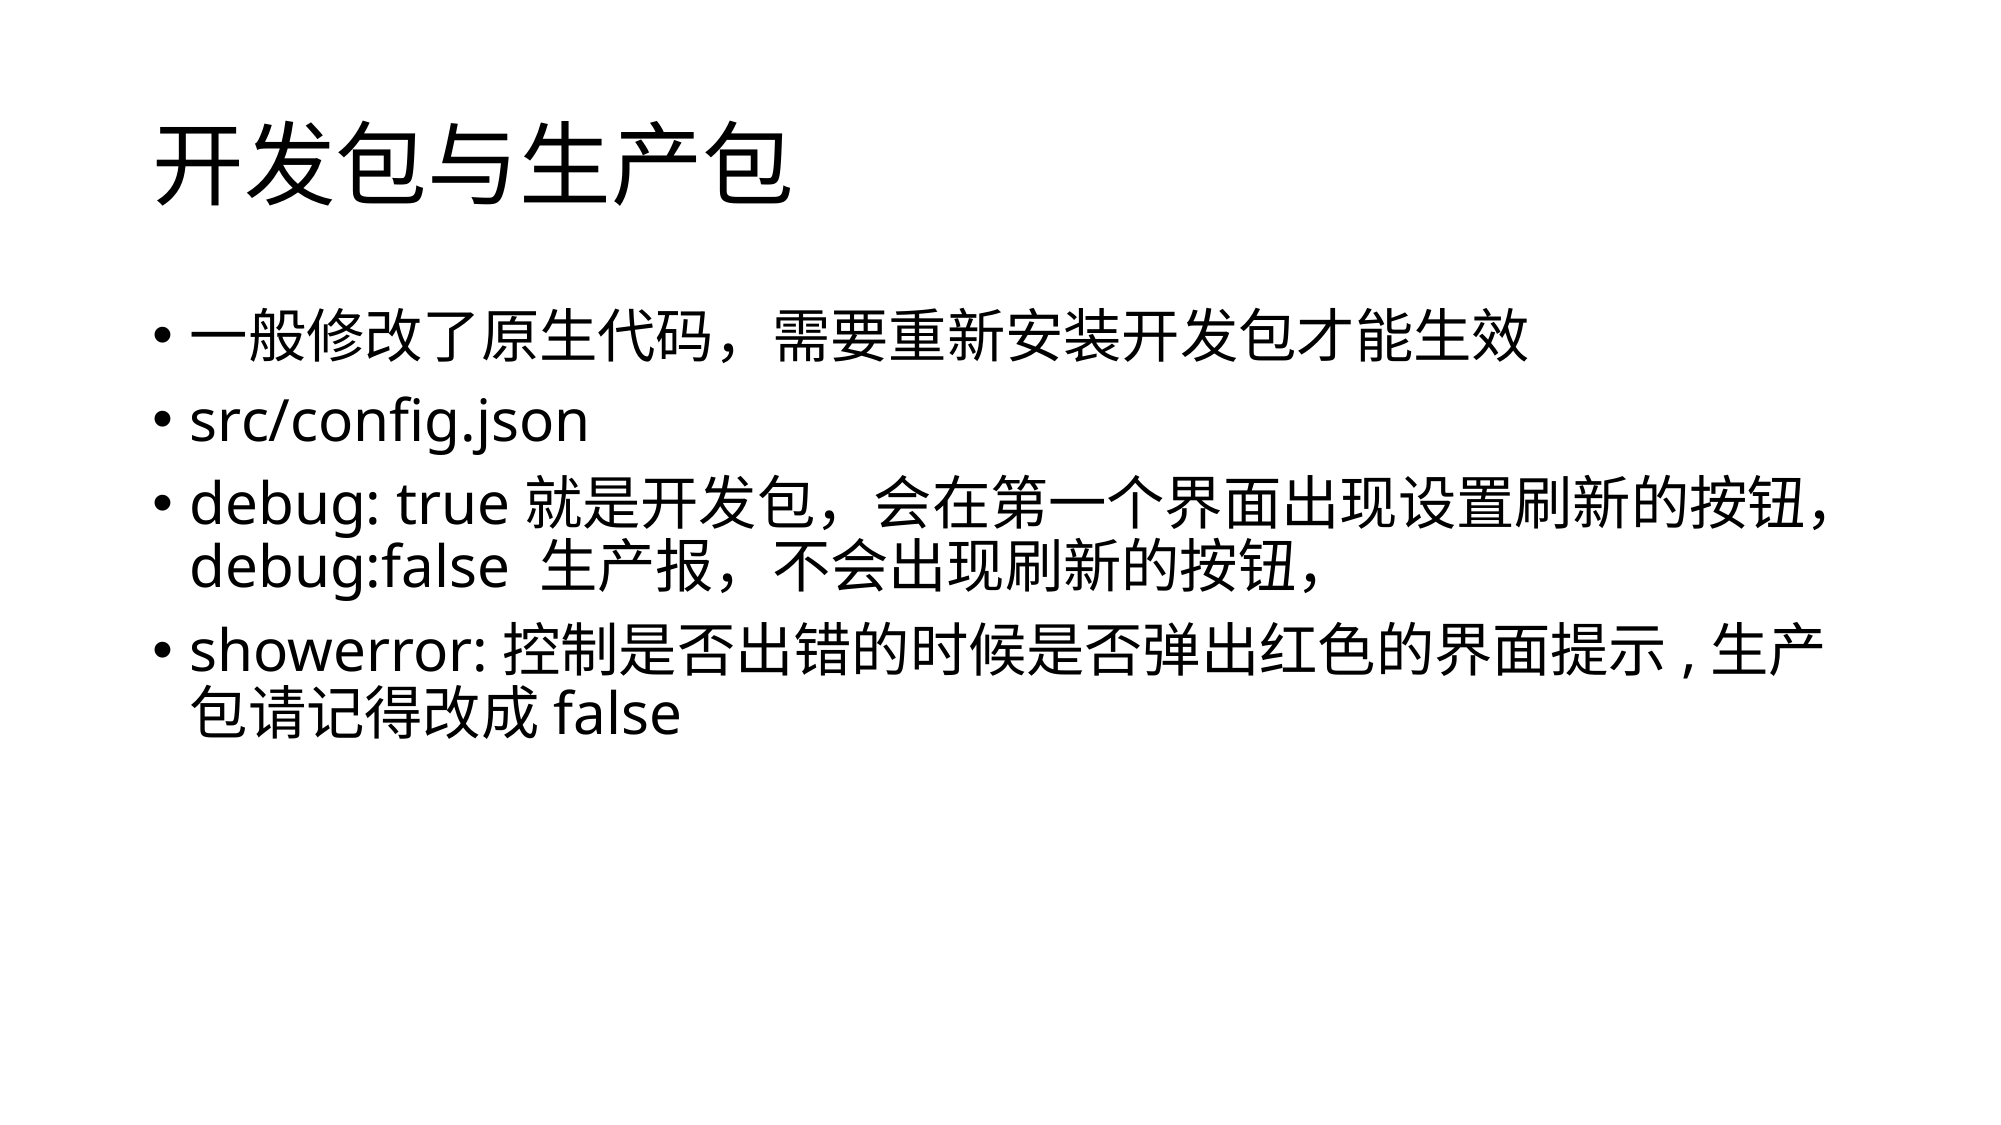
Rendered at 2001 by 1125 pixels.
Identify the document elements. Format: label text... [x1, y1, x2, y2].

list 一般修改了原生代码，需要重新安装开发包才能生效 src/config.json debug: true就是开发包，会在第一个界面出现设置刷新的按钮，debug:false 生产报，不会出现刷新的按钮， showerror:控制是否出错的时候是否弹出红色的界面提示,生产包请记得改成false [137, 299, 1863, 1014]
title 开发包与生产包 [137, 59, 1863, 278]
